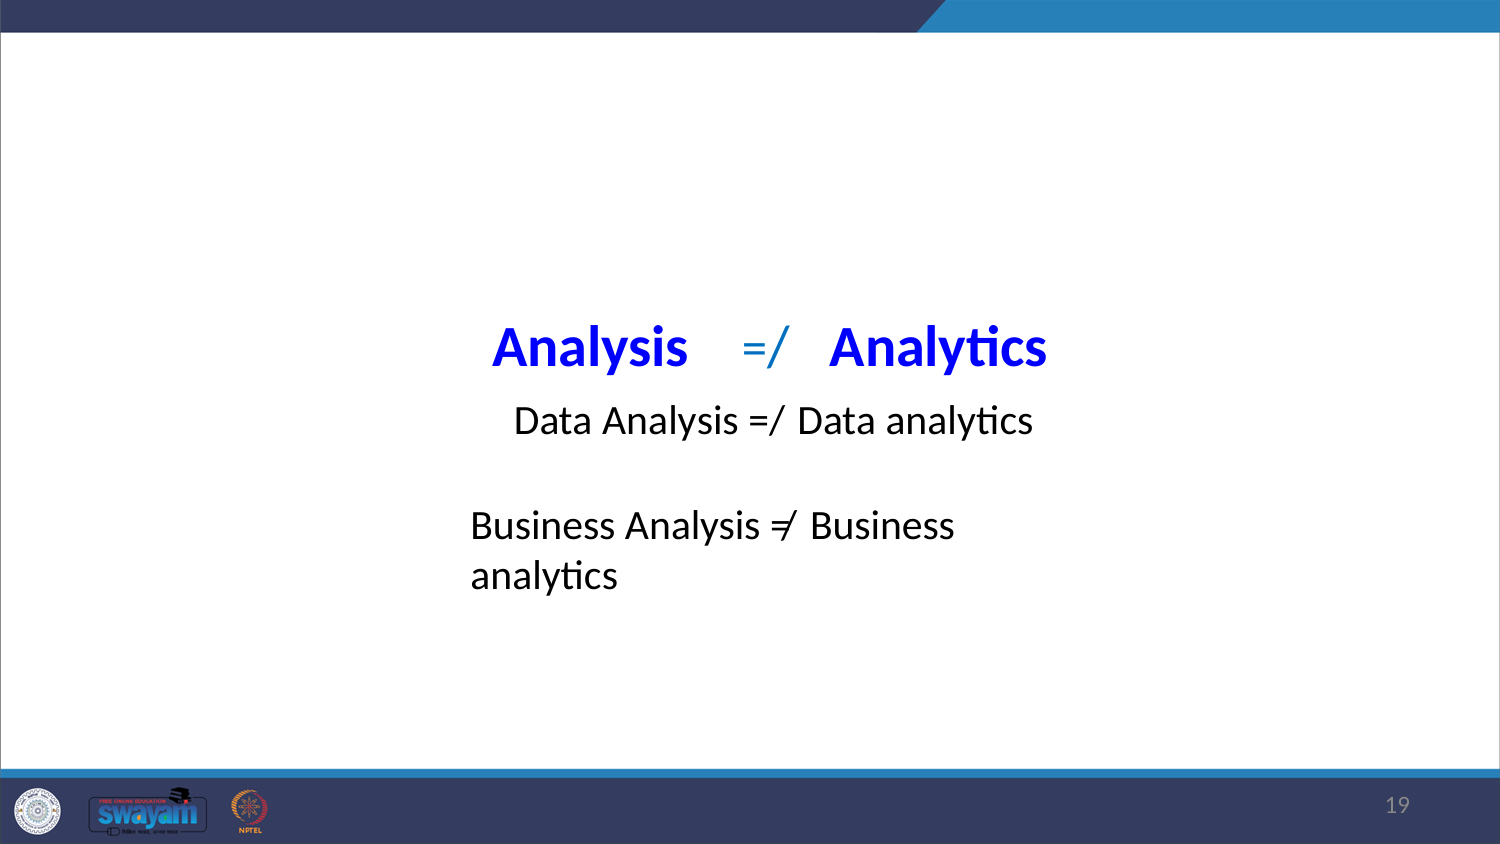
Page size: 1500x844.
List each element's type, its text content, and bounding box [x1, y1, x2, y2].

title Analysis =/ Analytics [490, 276, 1050, 390]
picture [0, 0, 1500, 844]
text_box Data Analysis =/ Data analytics Business Analysis =/ Business analytics [468, 390, 1108, 598]
slide_number 10 [1378, 792, 1417, 844]
